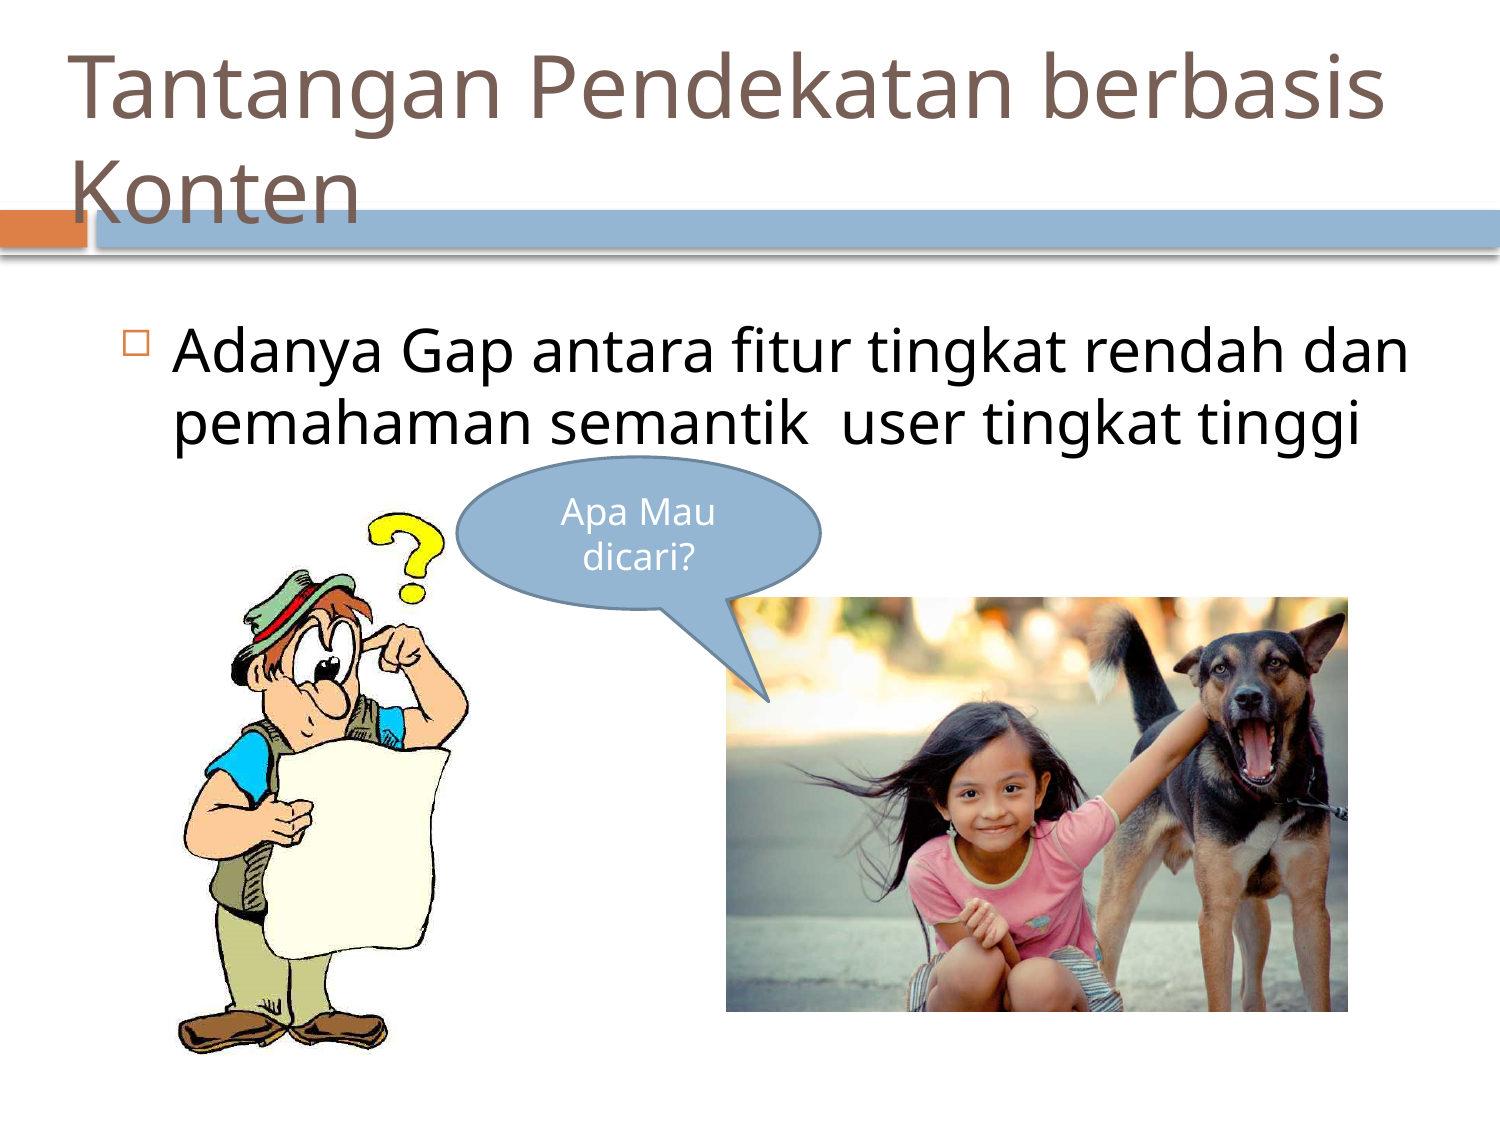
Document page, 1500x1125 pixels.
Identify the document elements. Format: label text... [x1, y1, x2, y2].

title Tantangan Pendekatan berbasis Konten [53, 42, 1479, 231]
list Adanya Gap antara fitur tingkat rendah dan pemahaman semantik user tingkat tinggi [105, 304, 1500, 1038]
text_box Apa Mau dicari? [470, 455, 822, 662]
picture [175, 503, 478, 1055]
picture [726, 597, 1348, 1012]
